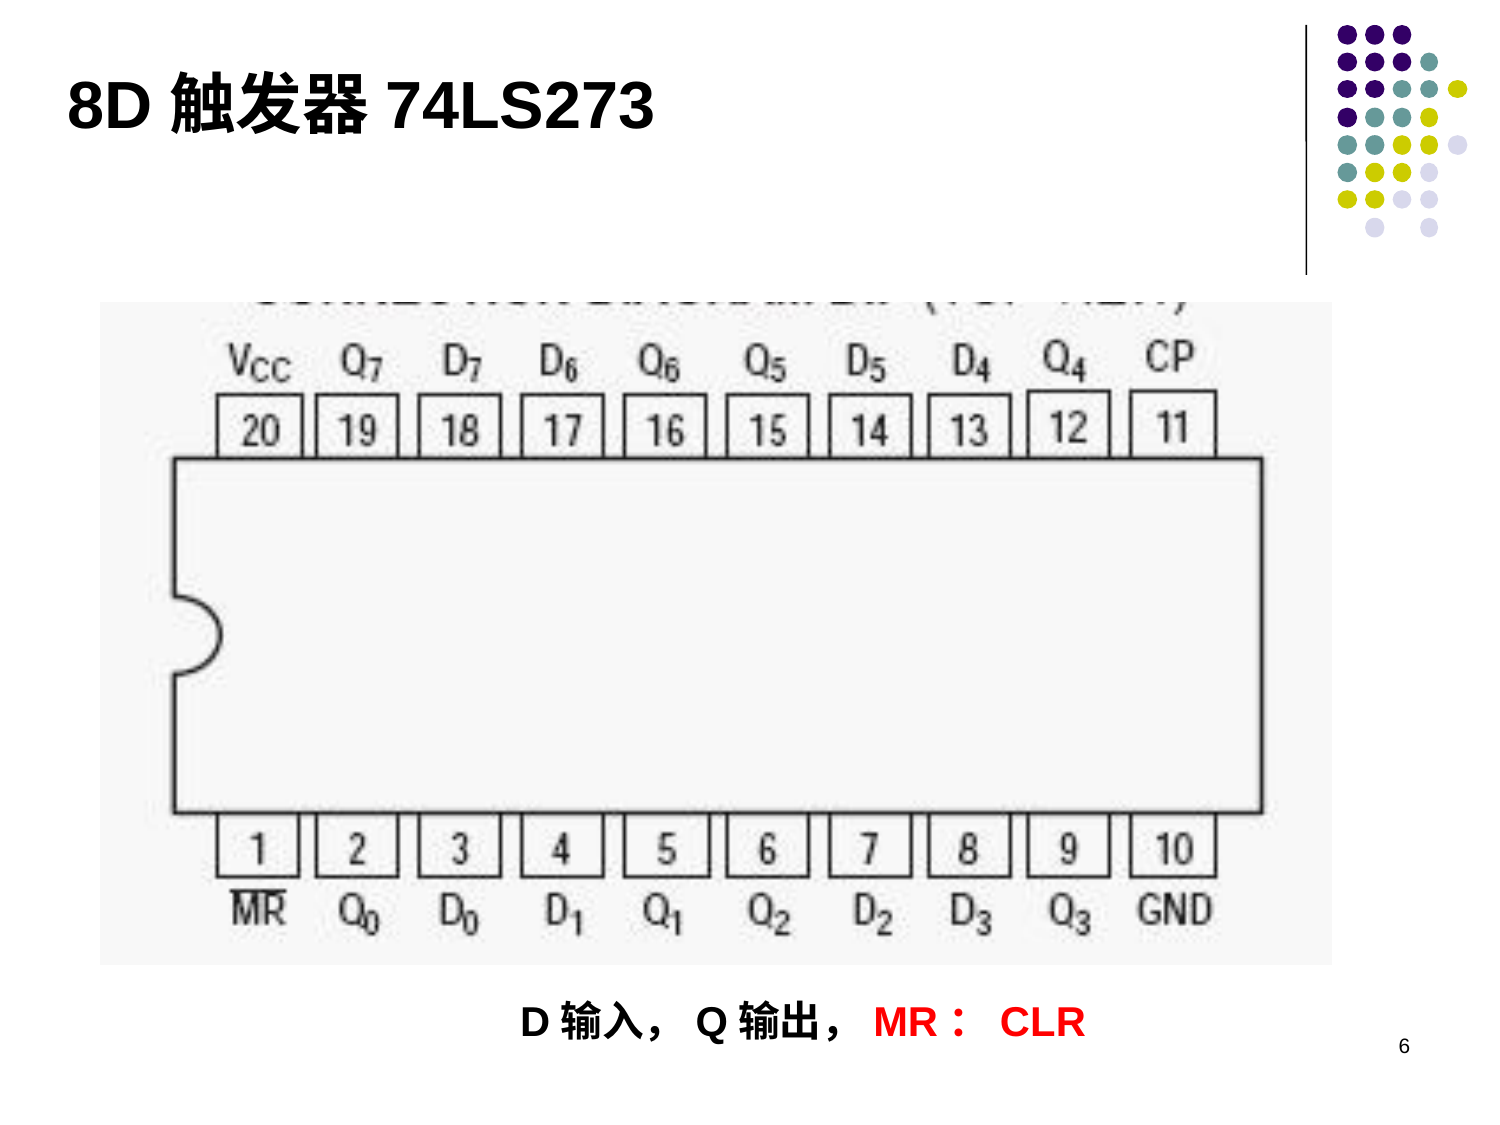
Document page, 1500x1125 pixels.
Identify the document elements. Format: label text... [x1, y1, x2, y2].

text_box D输入，Q输出，MR：CLR [371, 987, 1235, 1053]
picture [99, 302, 1332, 965]
slide_number 6 [1074, 1024, 1426, 1101]
text_box 8D触发器74LS273 [53, 54, 1294, 150]
